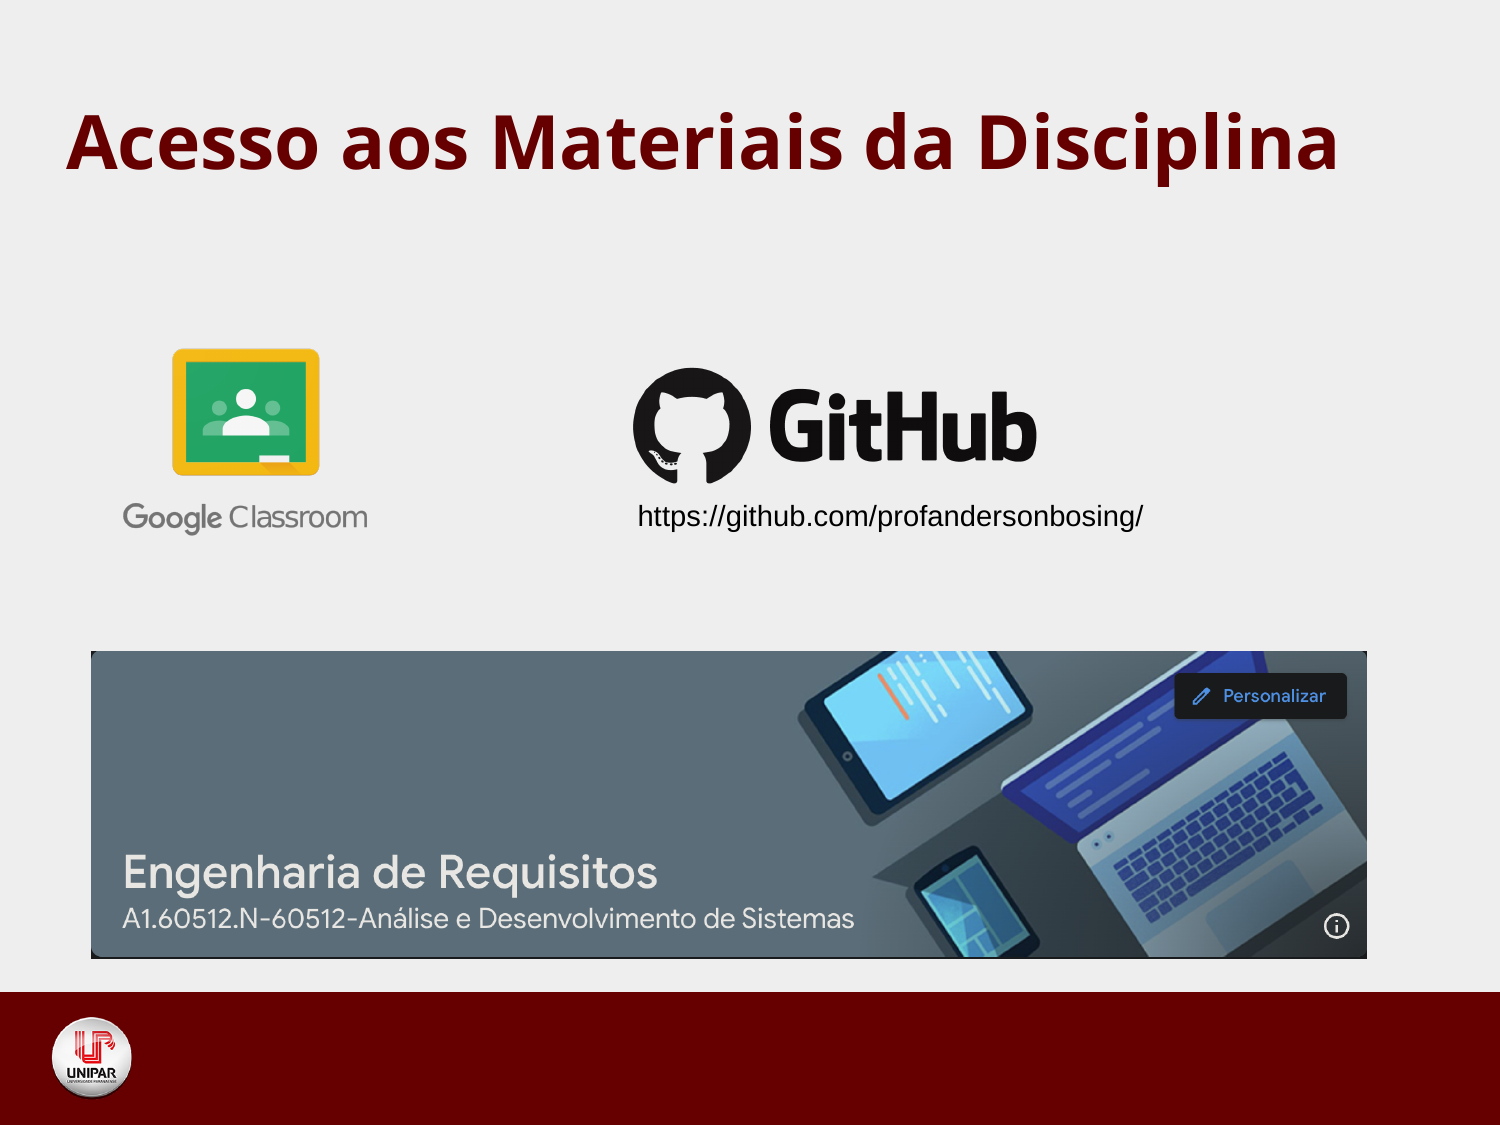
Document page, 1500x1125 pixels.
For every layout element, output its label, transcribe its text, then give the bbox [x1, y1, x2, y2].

text_box [0, 992, 1500, 1125]
picture [567, 326, 1102, 525]
picture [50, 1017, 132, 1100]
picture [90, 288, 399, 596]
picture [90, 651, 1367, 959]
title Acesso aos Materiais da Disciplina [51, 0, 1449, 200]
text_box https://github.com/profandersonbosing/ [622, 490, 1173, 541]
